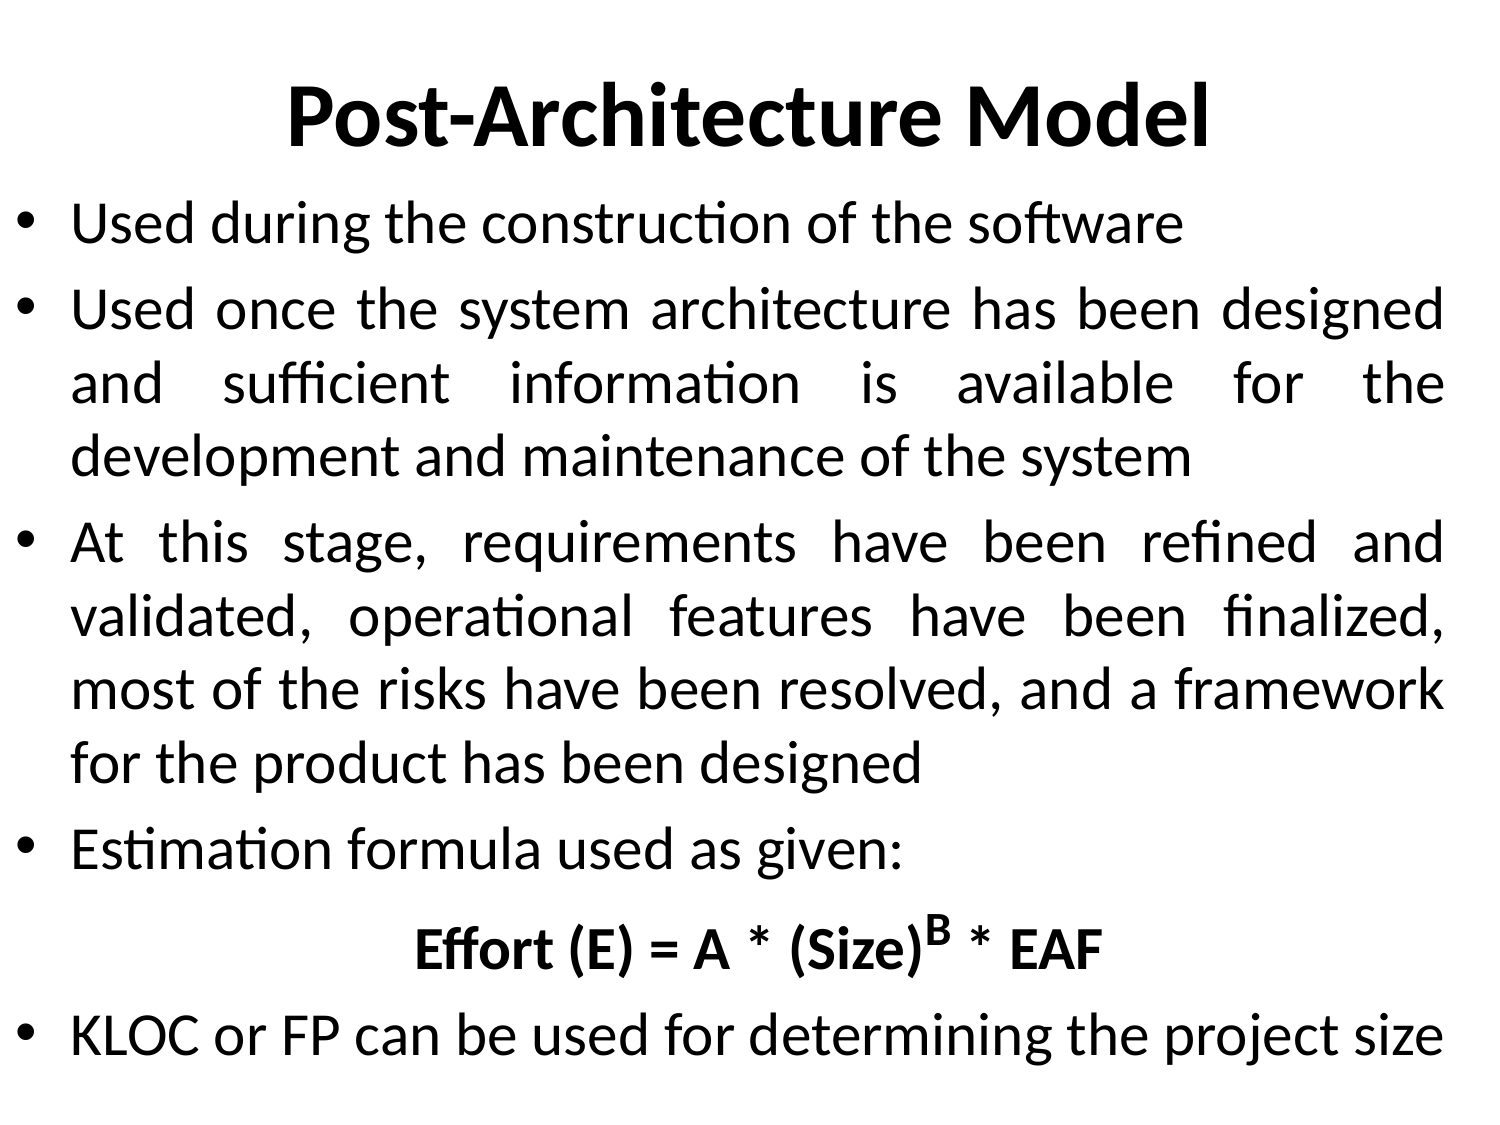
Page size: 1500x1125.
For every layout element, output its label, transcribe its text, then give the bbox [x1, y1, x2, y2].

list Used during the construction of the software Used once the system architecture has been designed and sufficient information is available for the development and maintenance of the system At this stage, requirements have been refined and validated, operational features have been finalized, most of the risks have been resolved, and a framework for the product has been designed Estimation formula used as given: Effort (E) = A * (Size)B * EAF KLOC or FP can be used for determining the project size [0, 174, 1463, 1100]
title Post-Architecture Model [75, 45, 1425, 174]
